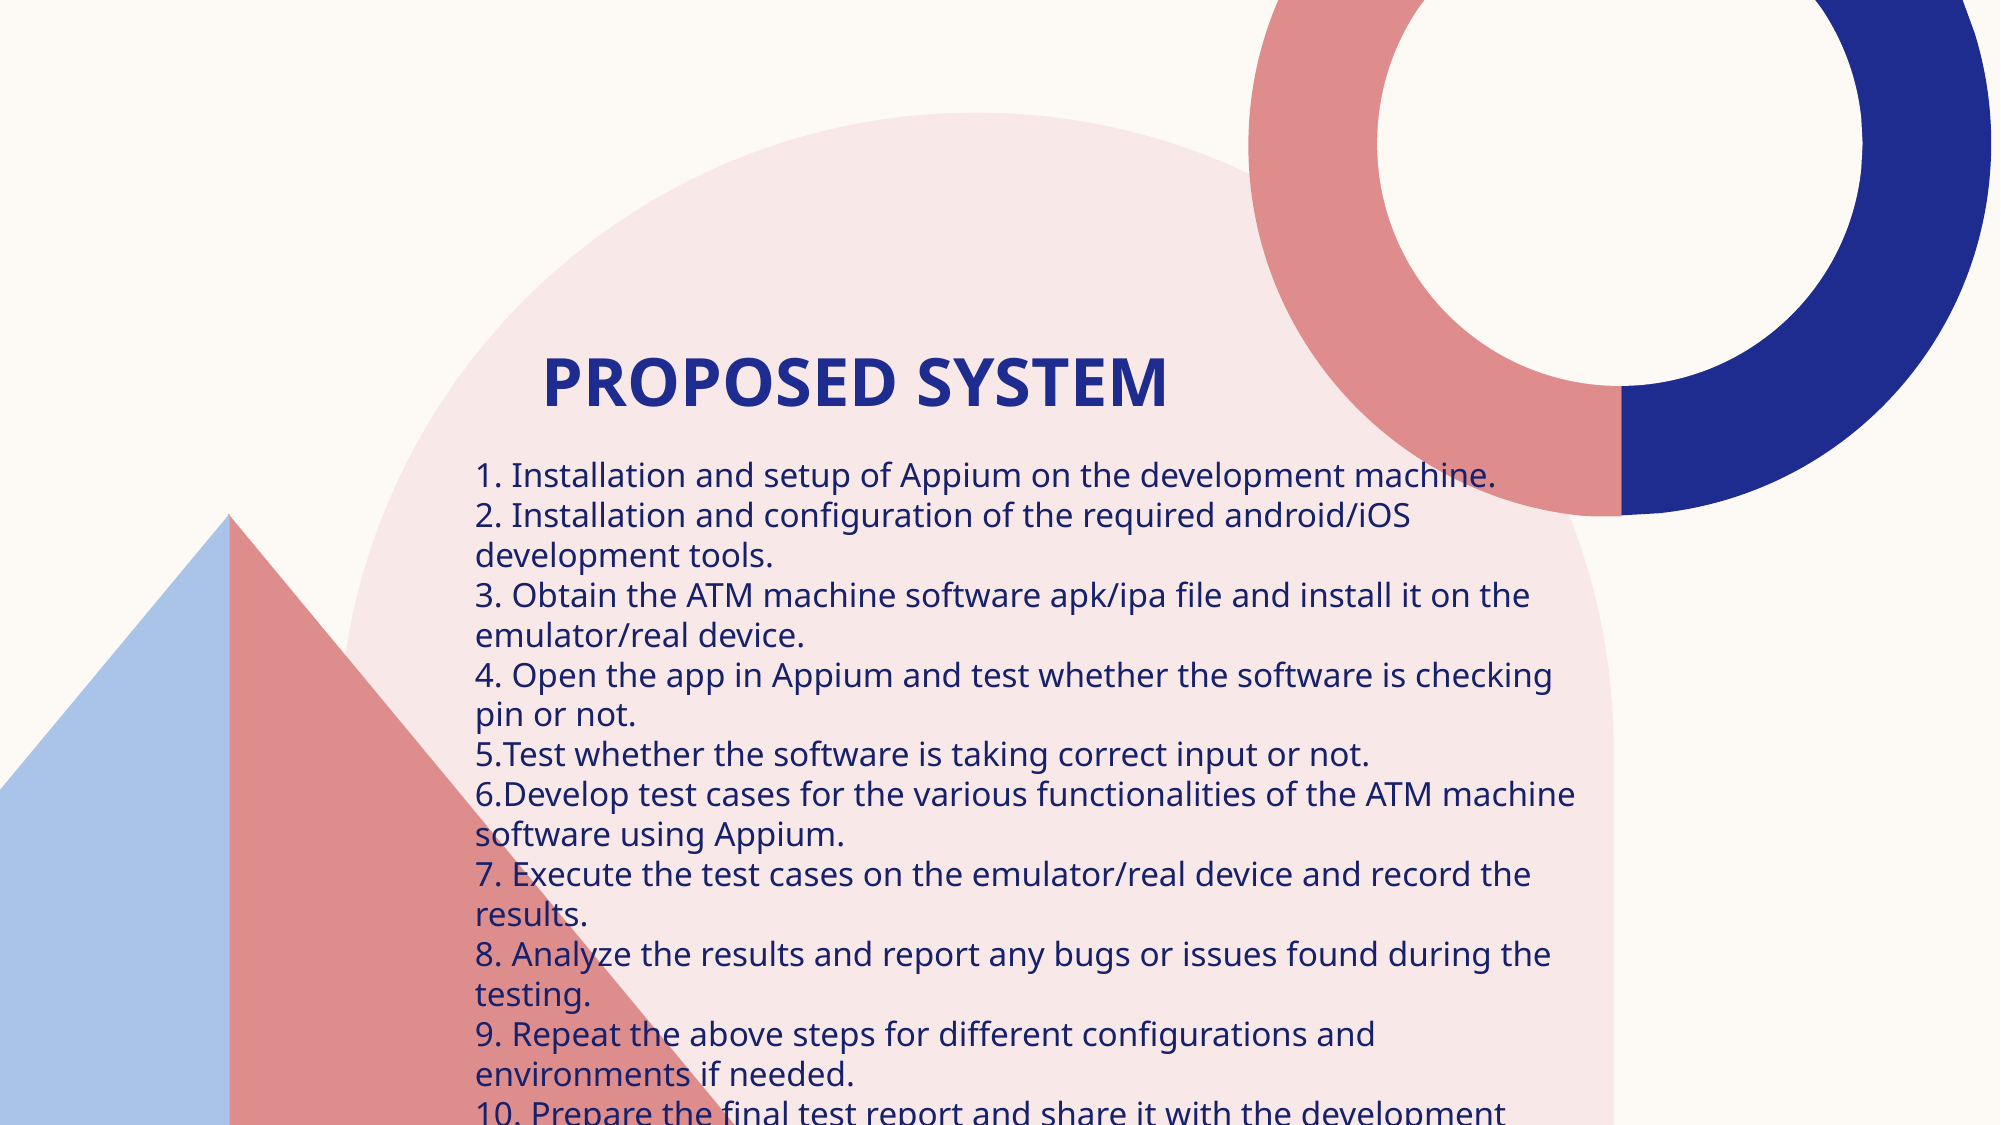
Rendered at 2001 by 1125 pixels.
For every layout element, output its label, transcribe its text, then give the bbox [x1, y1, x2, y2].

list Installation and setup of Appium on the development machine. Installation and configuration of the required android/iOS development tools. Obtain the ATM machine software apk/ipa file and install it on the emulator/real device. Open the app in Appium and test whether the software is checking pin or not. Test whether the software is taking correct input or not. Develop test cases for the various functionalities of the ATM machine software using Appium. Execute the test cases on the emulator/real device and record the results. Analyze the results and report any bugs or issues found during the testing. Repeat the above steps for different configurations and environments if needed. Prepare the final test report and share it with the development team. Continuously monitor and maintain the test cases for any updates or changes in the software. [474, 454, 1594, 1064]
title Proposed System [474, 332, 1255, 432]
